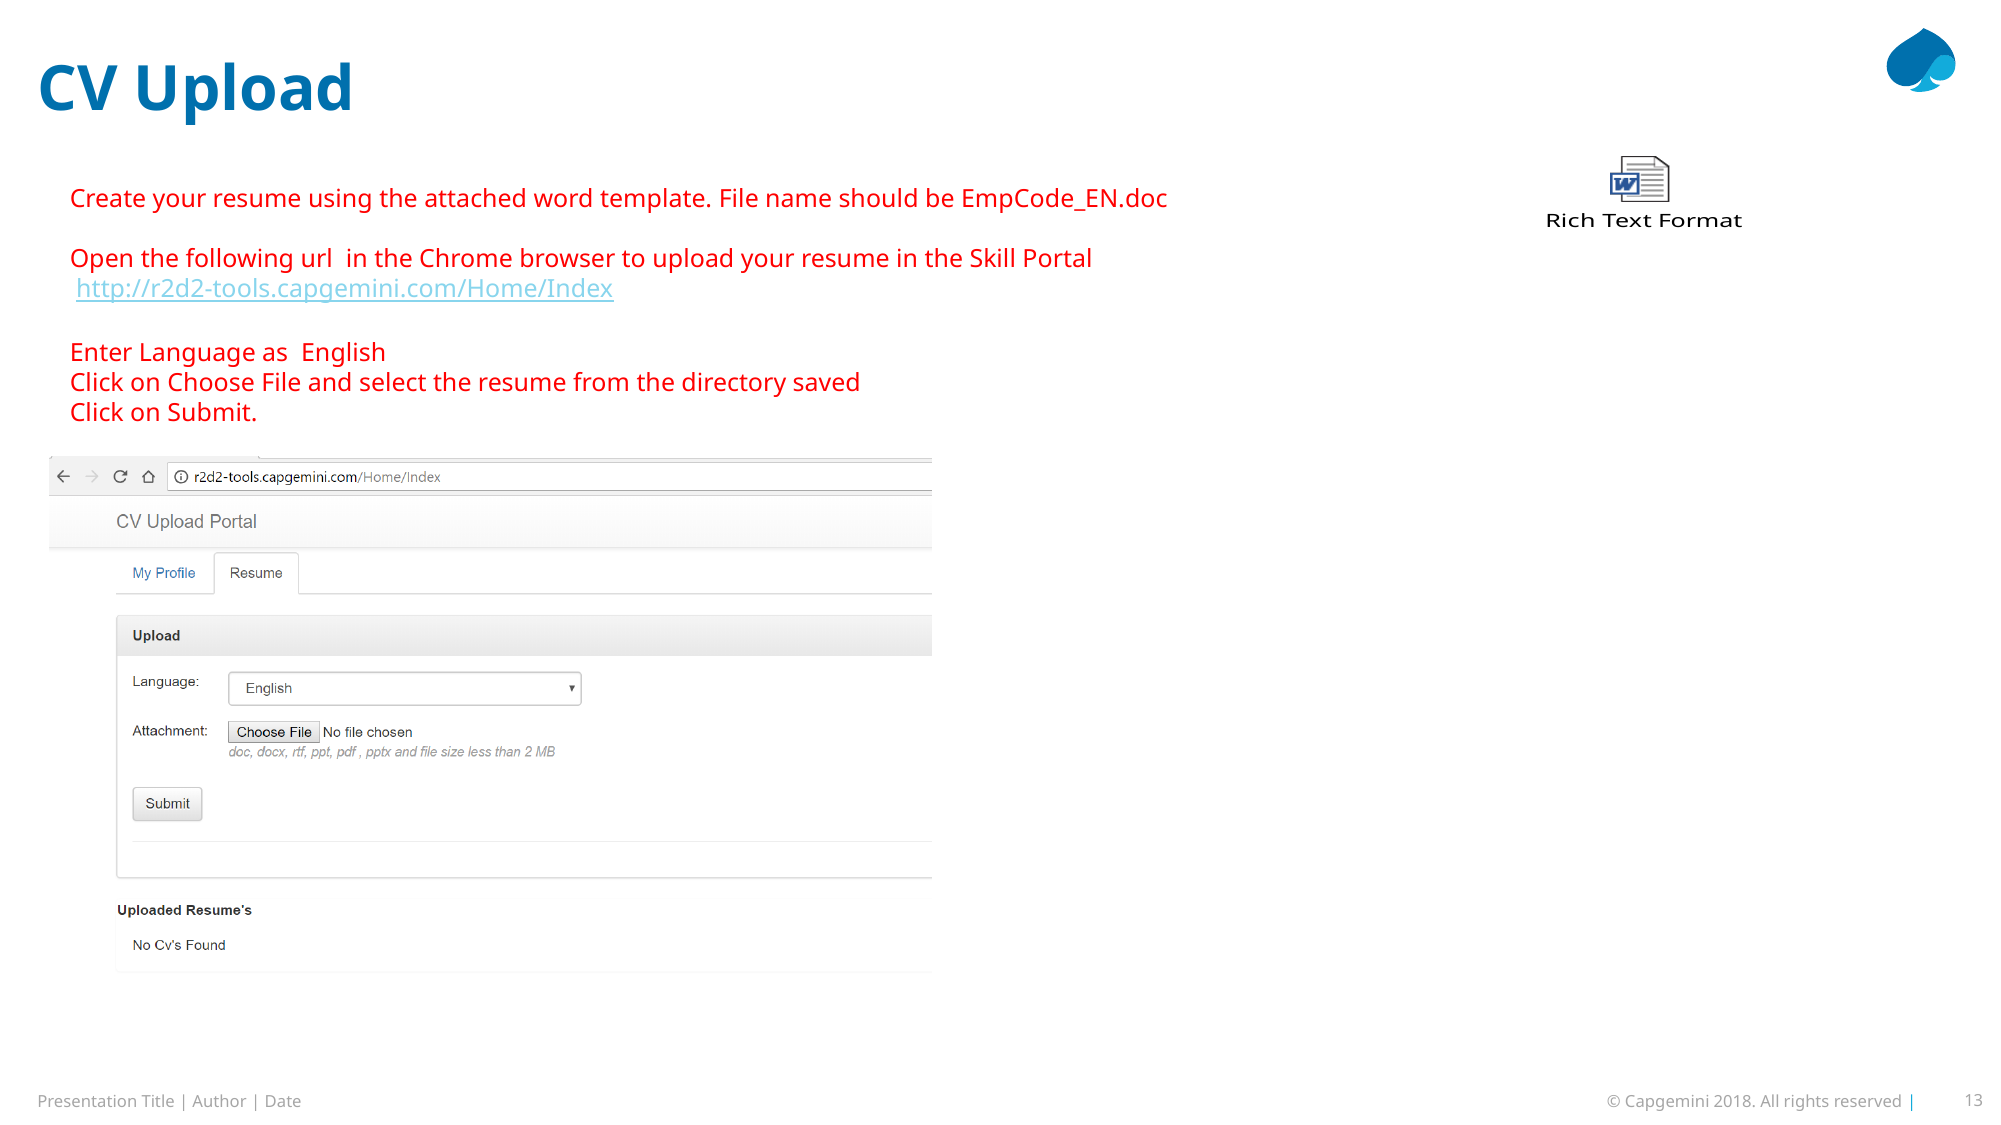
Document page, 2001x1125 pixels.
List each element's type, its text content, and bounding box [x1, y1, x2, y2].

picture [49, 456, 932, 1040]
title CV Upload [37, 0, 1863, 182]
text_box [1543, 154, 1744, 285]
text_box Create your resume using the attached word template. File name should be EmpCode_EN.doc Open the following url in the Chrome browser to upload your resume in the Skill Portal http://r2d2-tools.capgemini.com/Home/Index Enter Language as English Click on Choose File and select the resume from the directory saved Click on Submit. [55, 125, 1461, 434]
